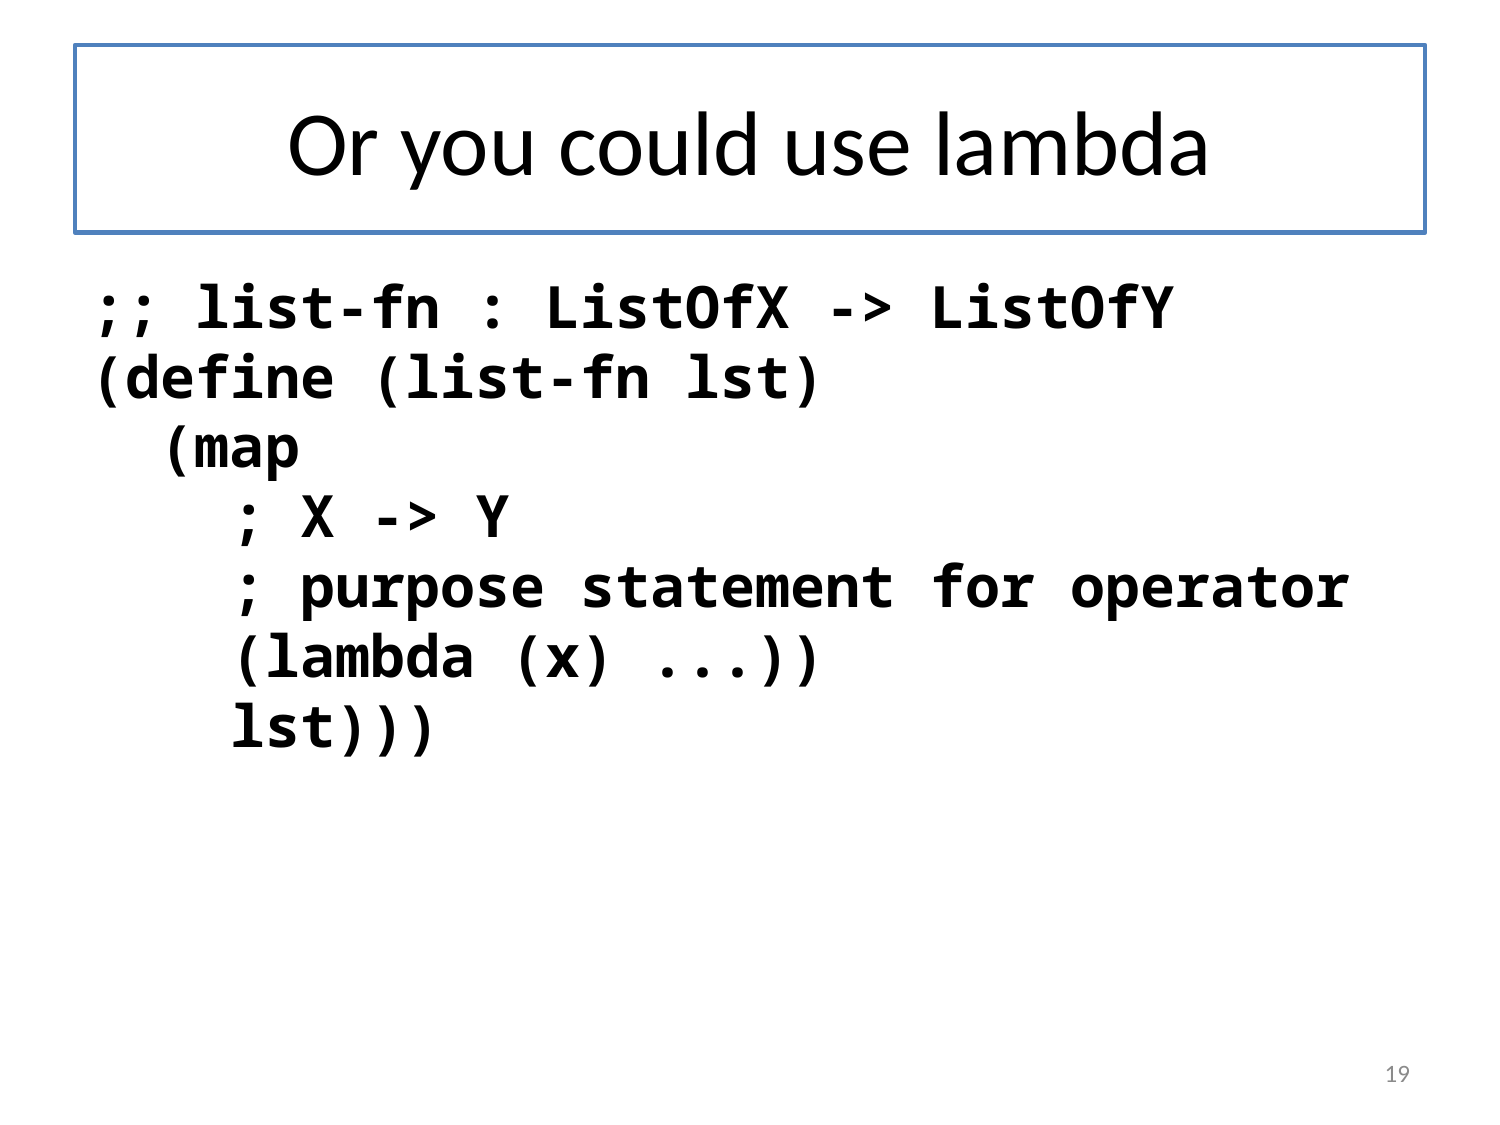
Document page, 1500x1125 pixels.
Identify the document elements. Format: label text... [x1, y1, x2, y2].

title Or you could use lambda [73, 43, 1427, 235]
list ;; list-fn : ListOfX -> ListOfY (define (list-fn lst) (map ; X -> Y ; purpose statement for operator (lambda (x) ...)) lst))) [75, 262, 1500, 1005]
slide_number 19 [1074, 1042, 1425, 1103]
